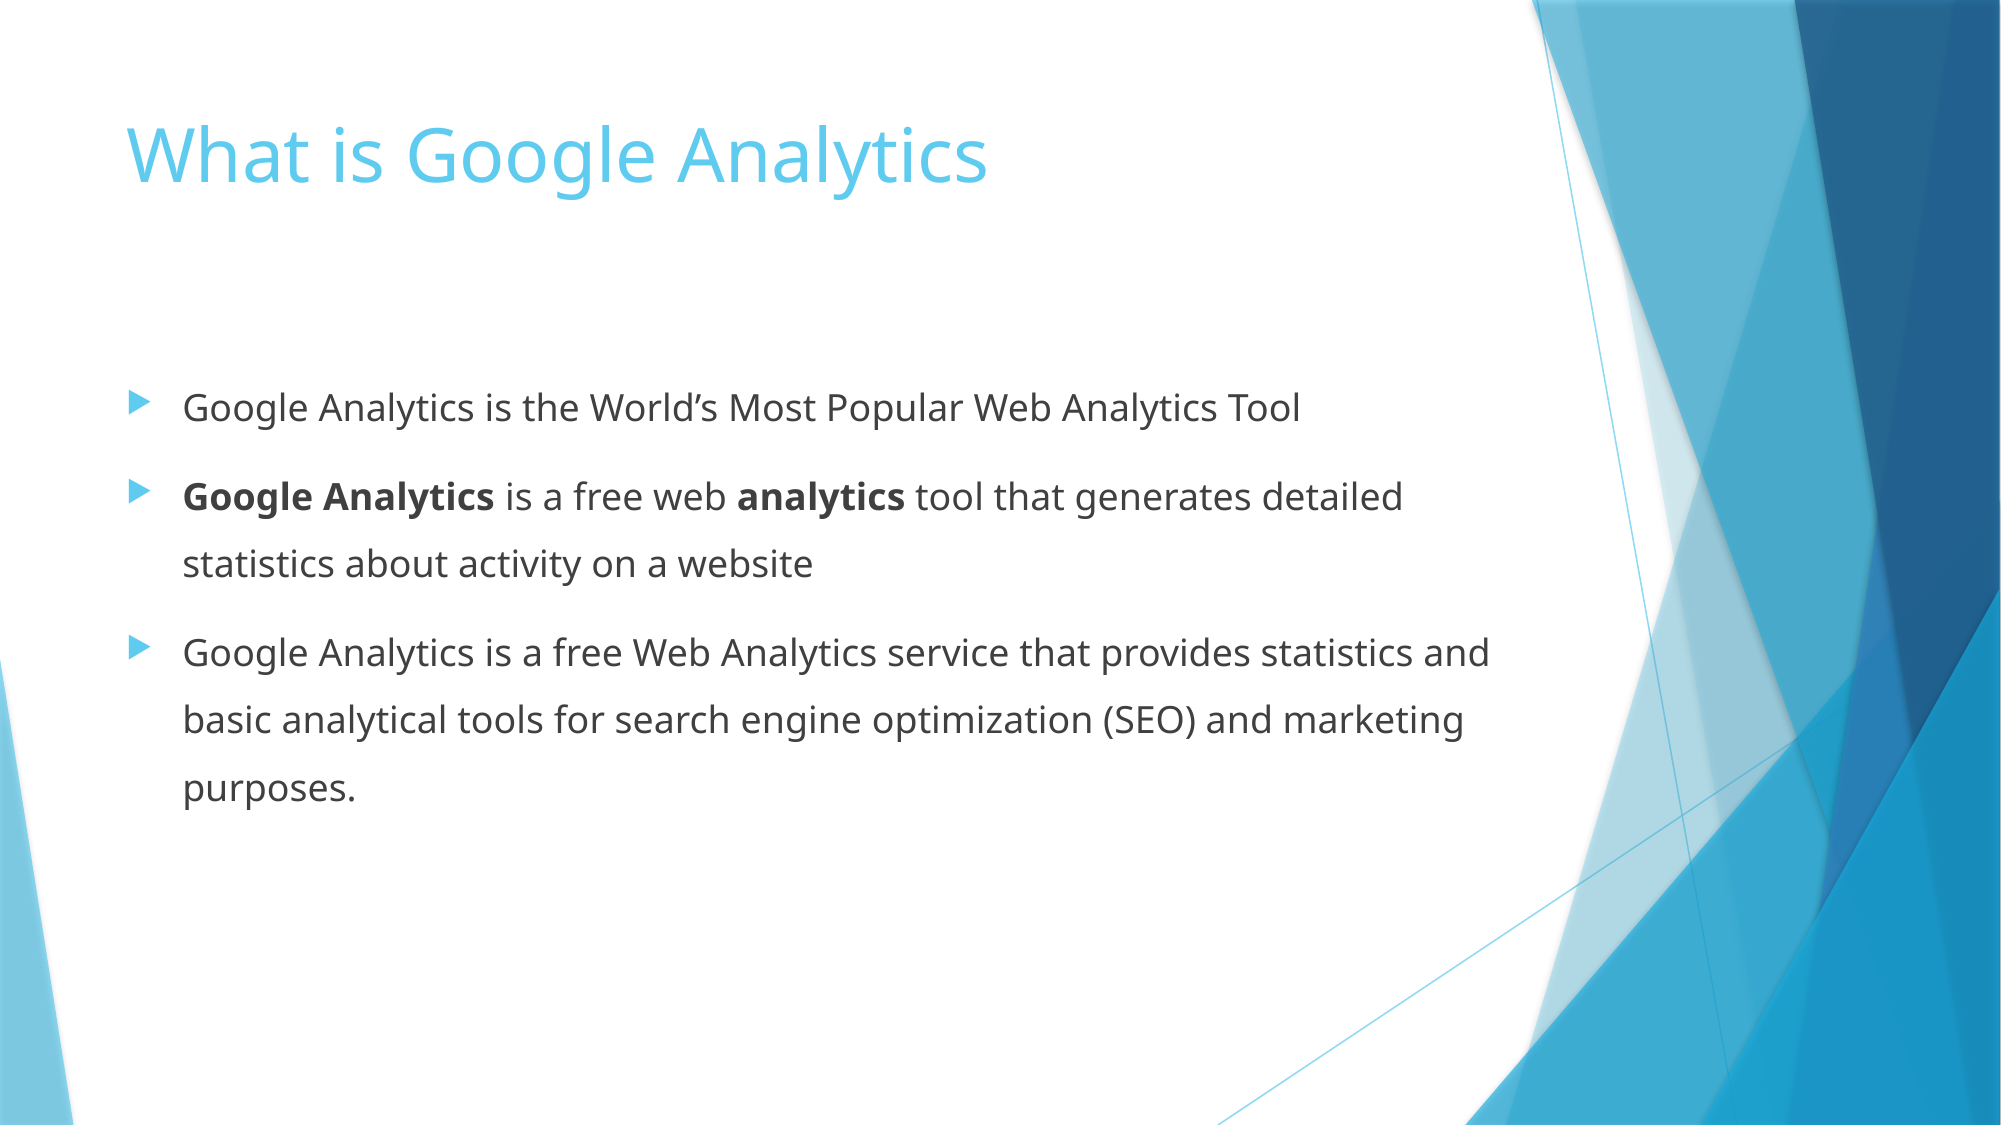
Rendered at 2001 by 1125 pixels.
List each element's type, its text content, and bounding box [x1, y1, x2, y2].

title What is Google Analytics [111, 99, 1522, 317]
list Google Analytics is the World’s Most Popular Web Analytics Tool Google Analytics is a free web analytics tool that generates detailed statistics about activity on a website Google Analytics is a free Web Analytics service that provides statistics and basic analytical tools for search engine optimization (SEO) and marketing purposes. [111, 354, 1522, 992]
